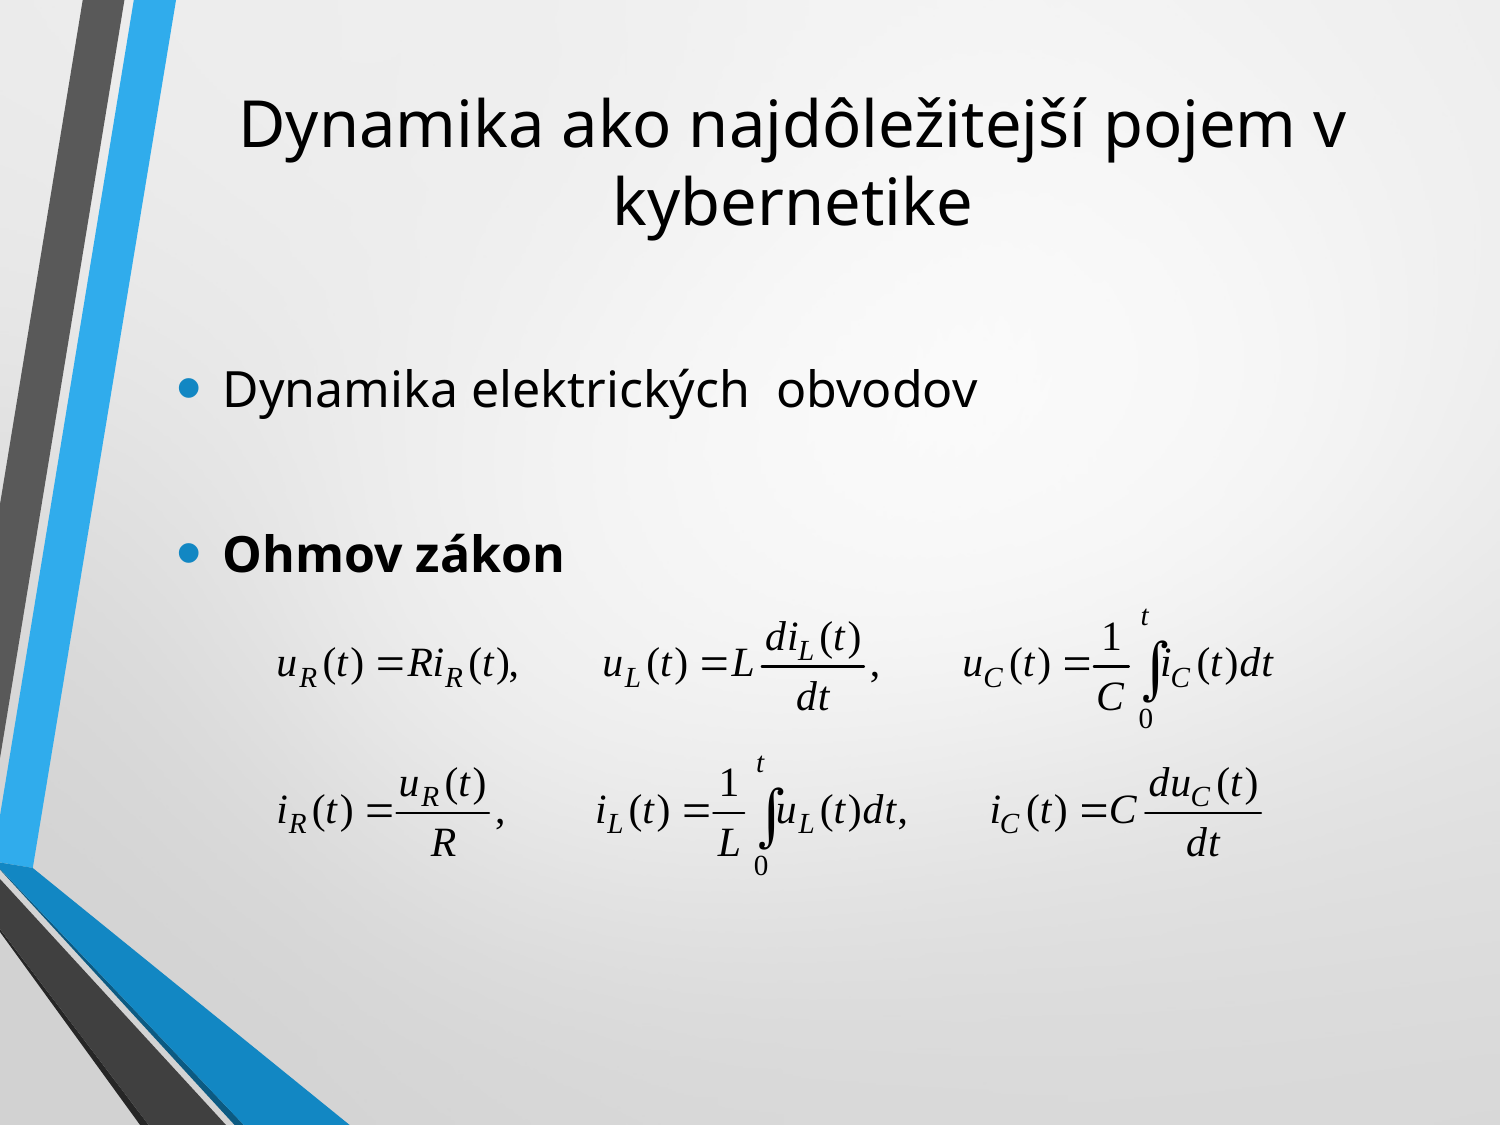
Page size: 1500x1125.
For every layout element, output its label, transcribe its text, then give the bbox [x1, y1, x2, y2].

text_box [269, 591, 1317, 888]
list Dynamika elektrických obvodov Ohmov zákon [161, 348, 1425, 675]
title Dynamika ako najdôležitejší pojem v kybernetike [161, 75, 1425, 246]
